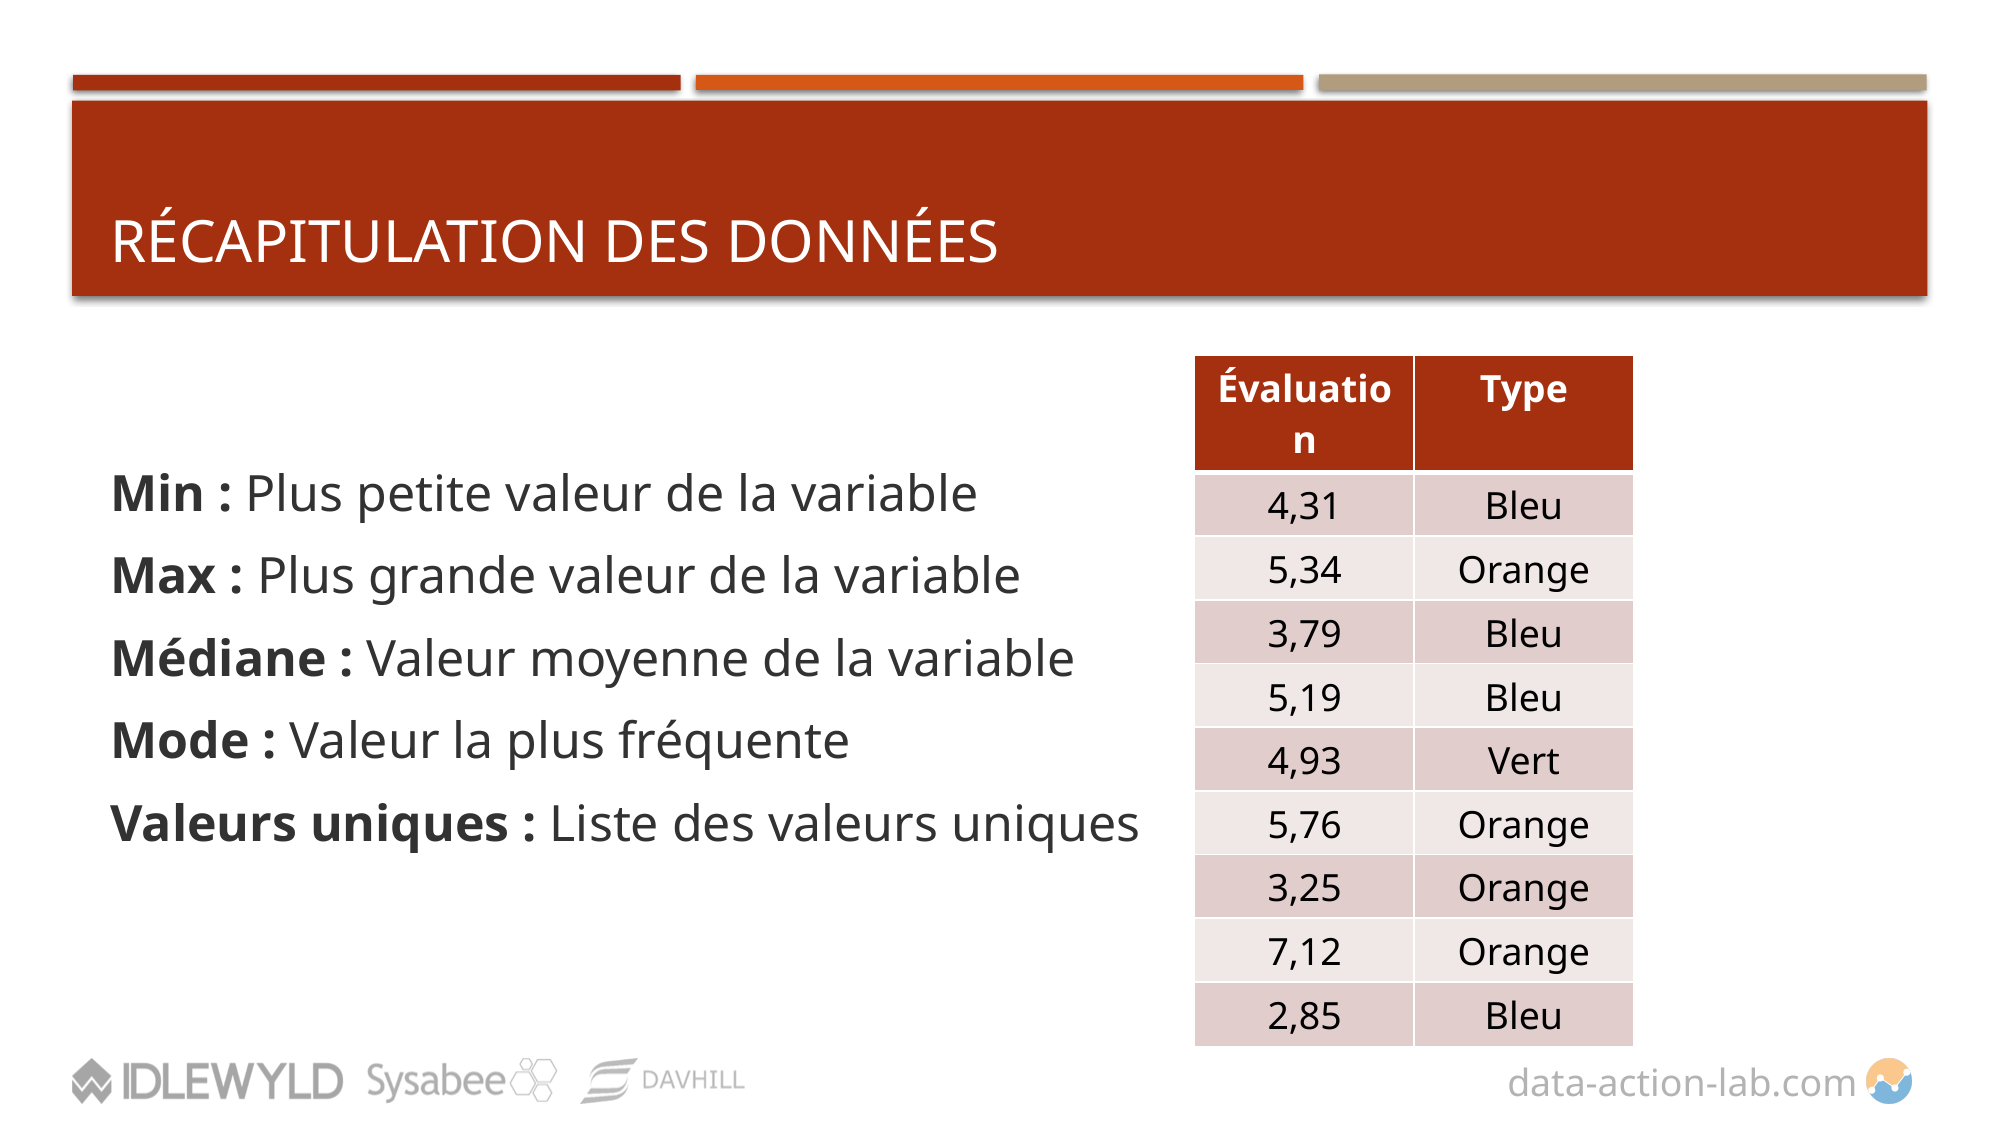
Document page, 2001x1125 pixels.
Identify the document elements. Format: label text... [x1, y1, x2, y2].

table_cell Orange [1415, 919, 1633, 981]
table_cell Orange [1415, 855, 1633, 917]
table_cell Bleu [1415, 601, 1633, 663]
table_cell 4,31 [1195, 475, 1413, 535]
table_cell Bleu [1415, 664, 1633, 726]
table_cell 5,34 [1195, 537, 1413, 599]
table_cell 3,79 [1195, 601, 1413, 663]
table_cell Orange [1415, 792, 1633, 854]
table_header Évaluation [1195, 356, 1413, 470]
table_cell 3,25 [1195, 855, 1413, 917]
table_header Type [1415, 356, 1633, 470]
table_cell 5,19 [1195, 664, 1413, 726]
table_cell Bleu [1415, 475, 1633, 535]
table_cell 4,93 [1195, 728, 1413, 790]
title Récapitulation des données [95, 115, 1905, 282]
table_cell 2,85 [1195, 983, 1413, 1046]
table_cell Vert [1415, 728, 1633, 790]
table_cell 5,76 [1195, 792, 1413, 854]
table_cell Orange [1415, 537, 1633, 599]
list Min : Plus petite valeur de la variable Max : Plus grande valeur de la variable Médiane : Valeur moyenne de la variable Mode : Valeur la plus fréquente Valeurs uniques : Liste des valeurs uniques [95, 316, 1905, 996]
table_cell 7,12 [1195, 919, 1413, 981]
picture [72, 1058, 745, 1104]
table_cell Bleu [1415, 983, 1633, 1046]
